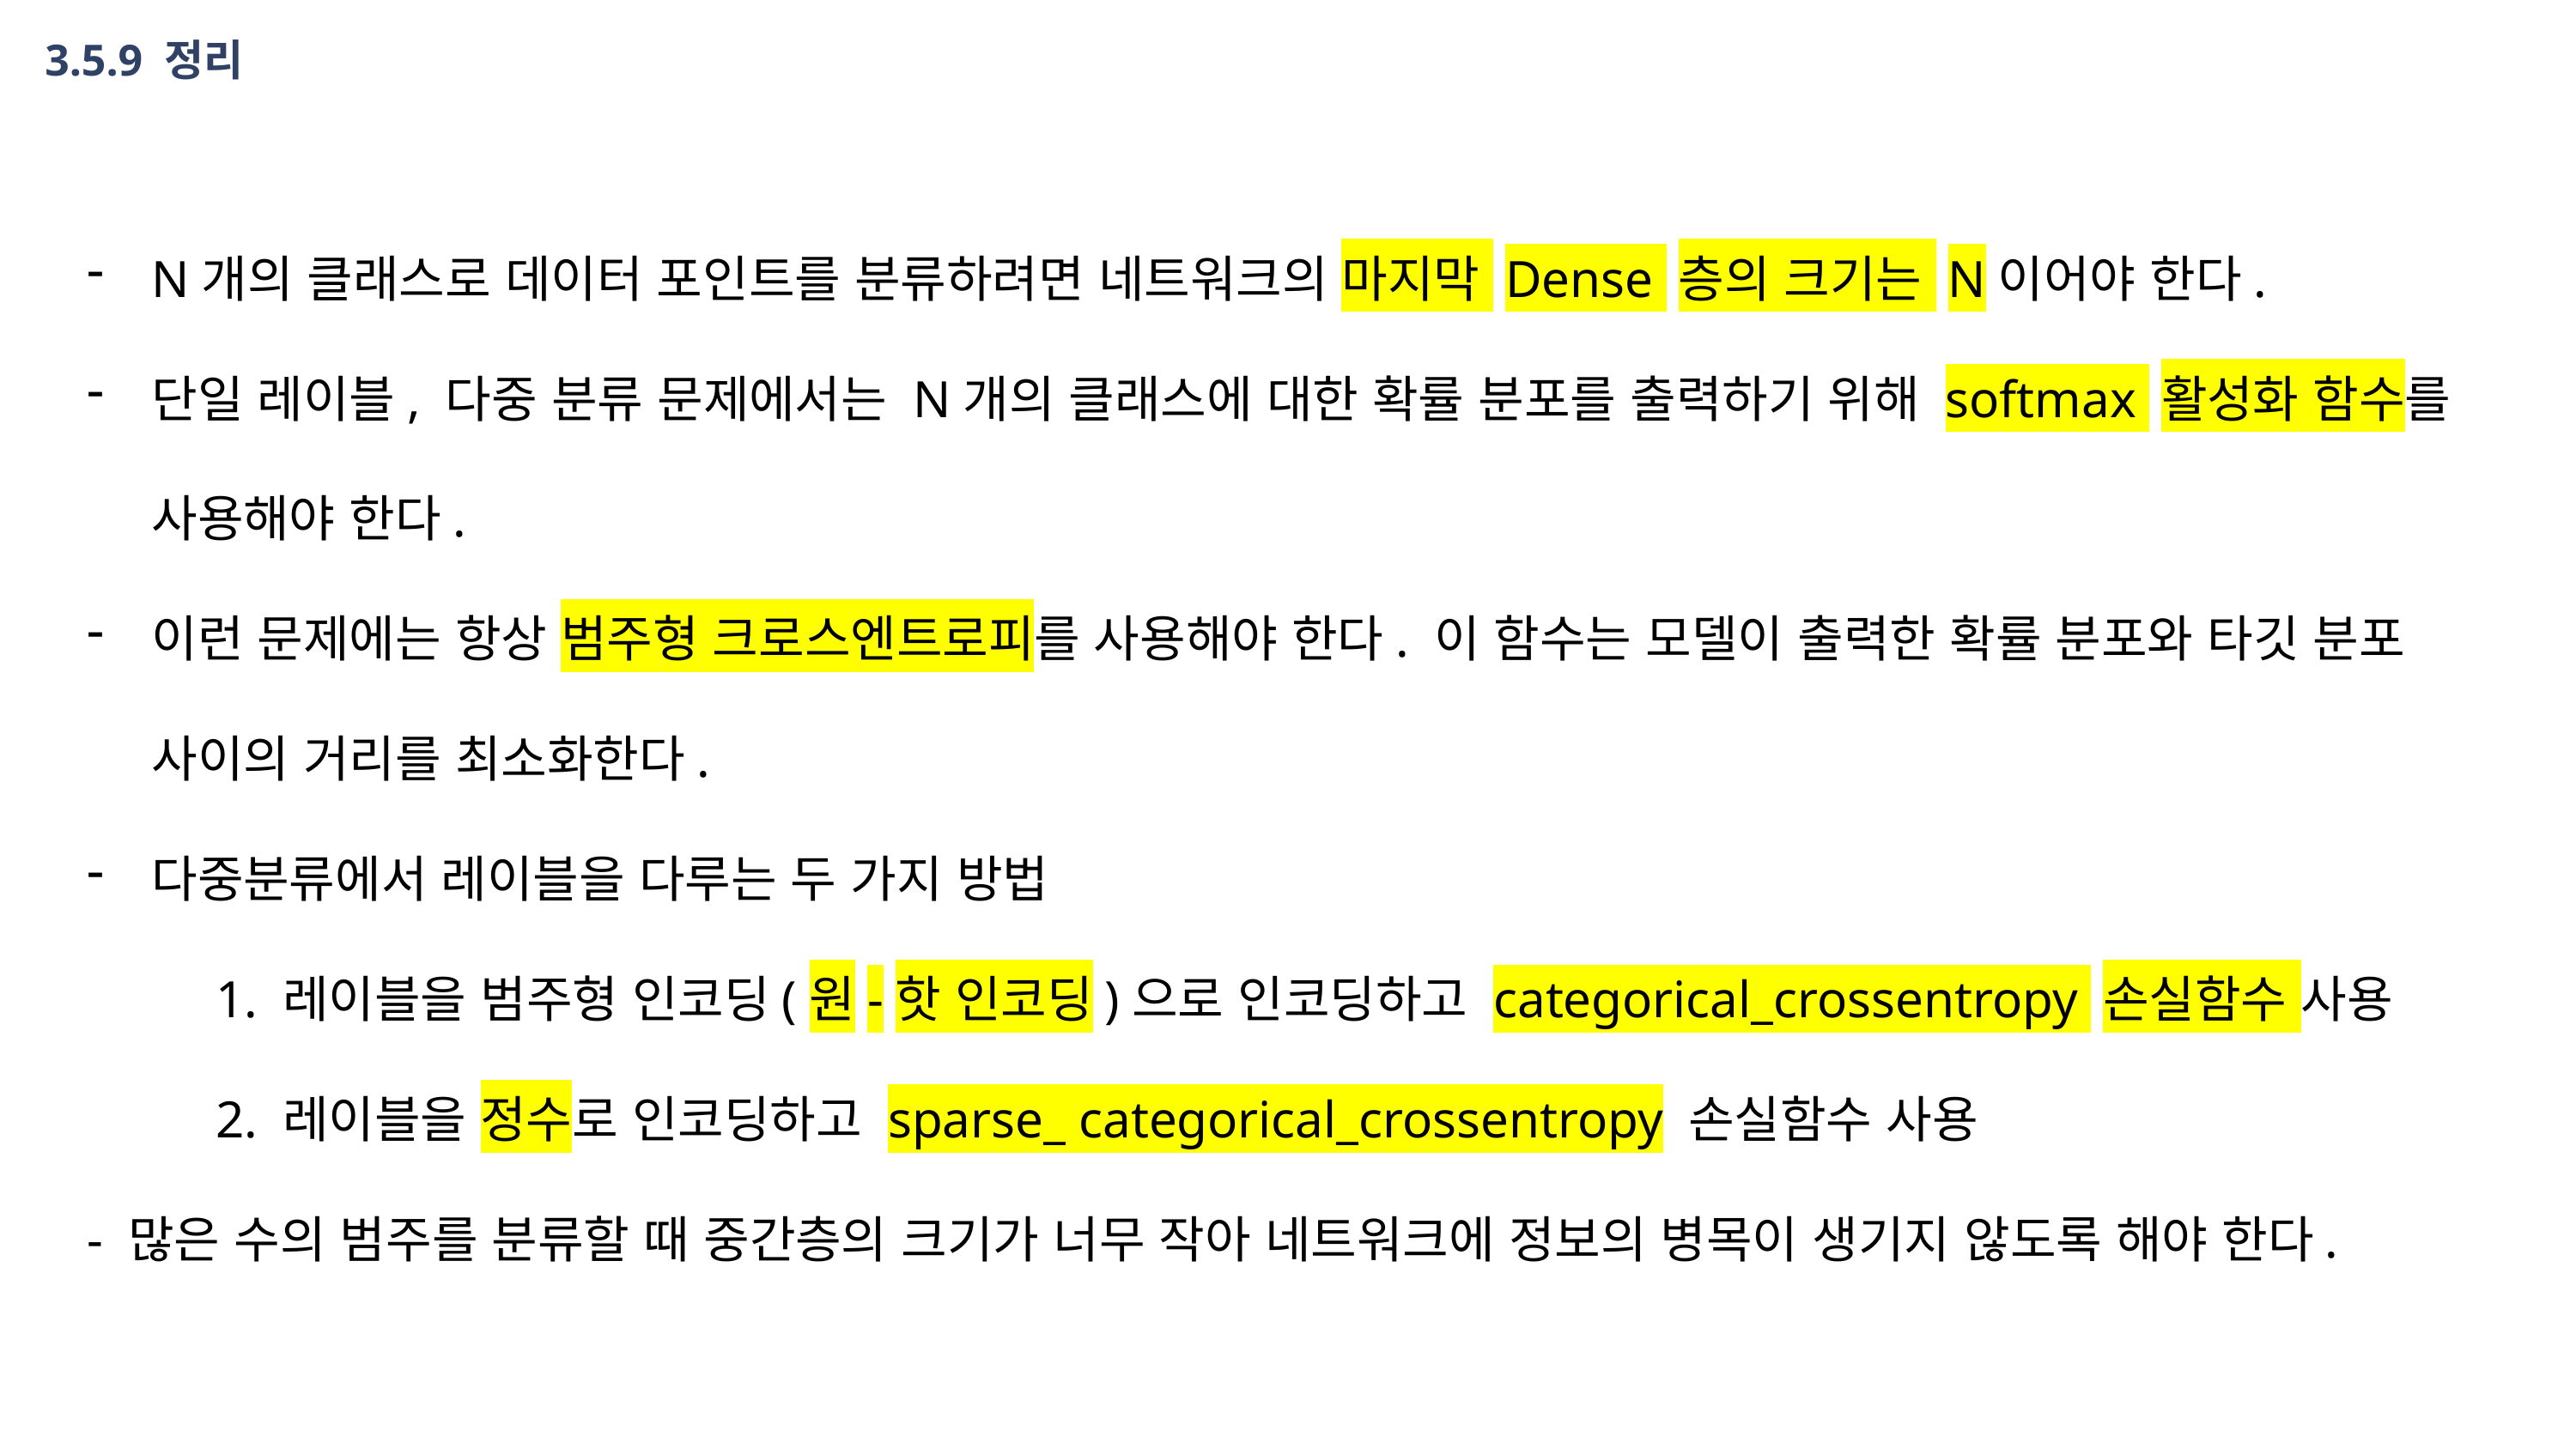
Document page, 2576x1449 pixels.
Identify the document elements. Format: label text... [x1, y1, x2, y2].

text_box N개의 클래스로 데이터 포인트를 분류하려면 네트워크의 마지막 Dense 층의 크기는 N이어야 한다. 단일 레이블, 다중 분류 문제에서는 N개의 클래스에 대한 확률 분포를 출력하기 위해 softmax 활성화 함수를 사용해야 한다. 이런 문제에는 항상 범주형 크로스엔트로피를 사용해야 한다. 이 함수는 모델이 출력한 확률 분포와 타깃 분포 사이의 거리를 최소화한다. 다중분류에서 레이블을 다루는 두 가지 방법 1. 레이블을 범주형 인코딩(원-핫 인코딩)으로 인코딩하고 categorical_crossentropy 손실함수 사용 2. 레이블을 정수로 인코딩하고 sparse_ categorical_crossentropy 손실함수 사용 - 많은 수의 범주를 분류할 때 중간층의 크기가 너무 작아 네트워크에 정보의 병목이 생기지 않도록 해야 한다. [74, 180, 2502, 1275]
text_box 3.5.9 정리 [32, 27, 591, 91]
